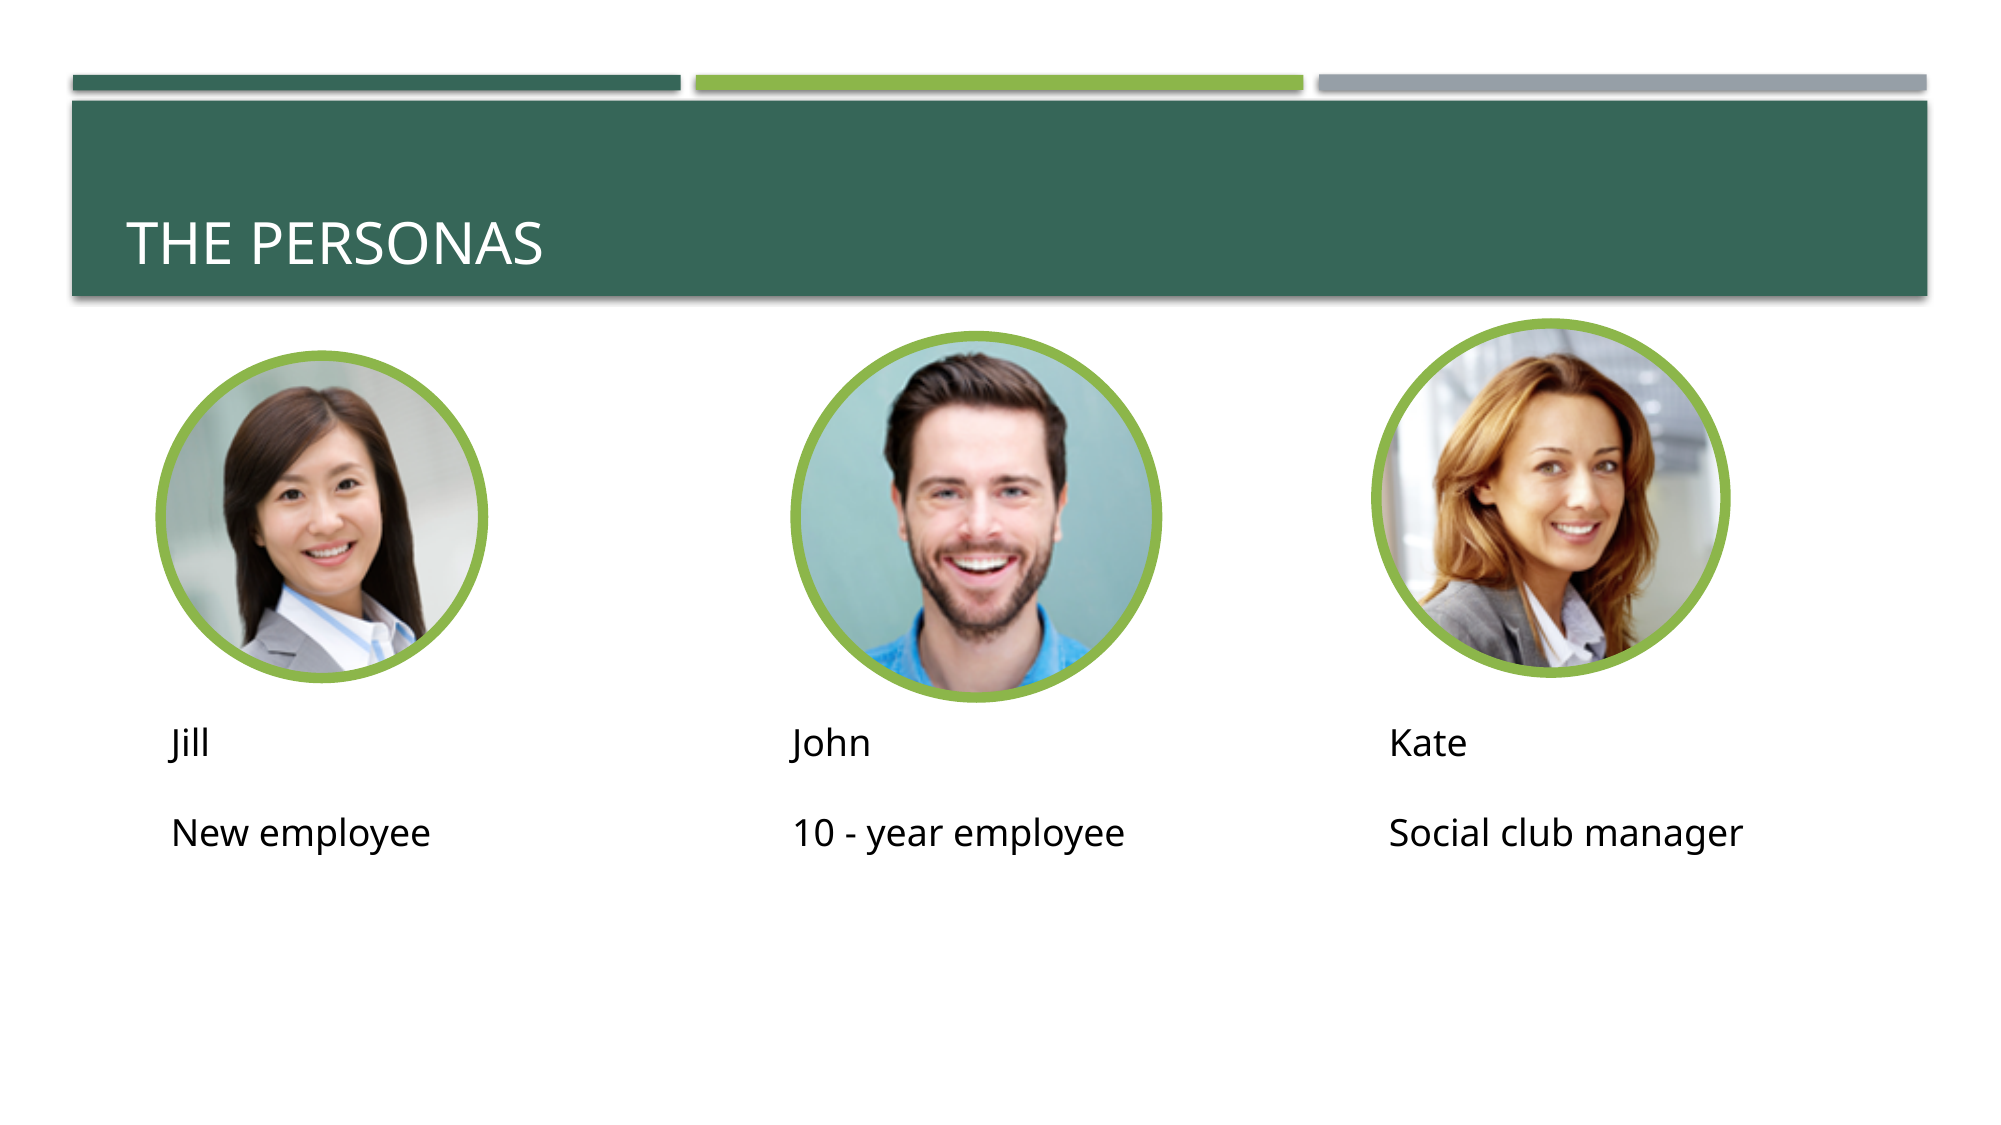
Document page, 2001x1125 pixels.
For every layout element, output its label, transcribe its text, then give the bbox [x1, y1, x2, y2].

text_box Jill New employee [156, 711, 457, 862]
text_box Kate Social club manager [1374, 711, 1759, 862]
picture [160, 355, 484, 679]
picture [1375, 322, 1727, 674]
title The Personas [111, 99, 1522, 285]
text_box John 10 - year employee [777, 711, 1141, 862]
picture [795, 335, 1158, 699]
